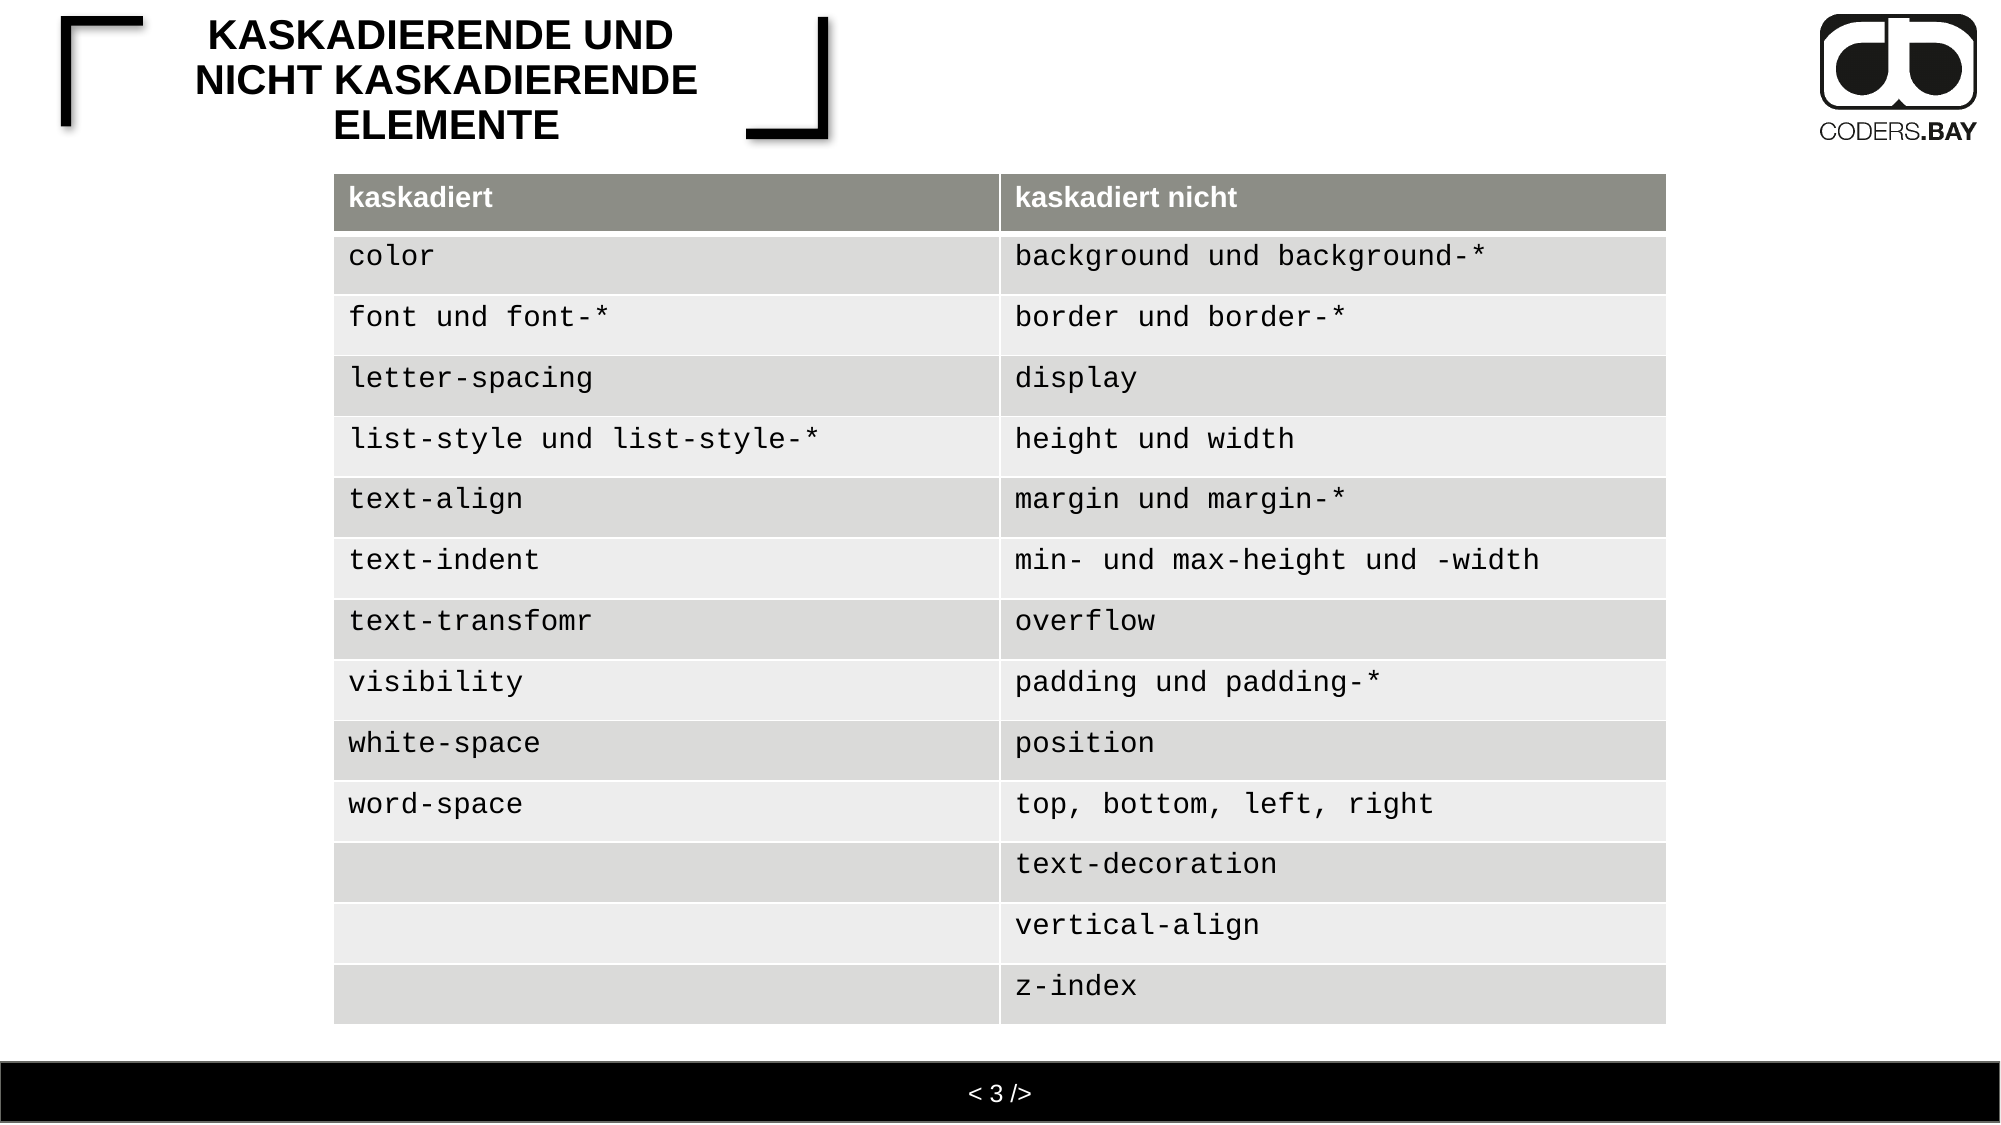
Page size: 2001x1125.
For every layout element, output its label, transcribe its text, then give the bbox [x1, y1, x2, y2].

table_cell min- und max-height und -width [1001, 539, 1666, 598]
table_header kaskadiert [334, 174, 999, 231]
table_cell text-decoration [1001, 843, 1666, 902]
table_cell display [1001, 356, 1666, 416]
table_cell color [334, 237, 999, 294]
table_cell letter-spacing [334, 356, 999, 416]
table_cell white-space [334, 721, 999, 780]
table_cell visibility [334, 661, 999, 720]
table_cell position [1001, 721, 1666, 780]
table_cell font und font-* [334, 296, 999, 355]
table_cell padding und padding-* [1001, 661, 1666, 720]
table_cell word-space [334, 782, 999, 841]
table_cell top, bottom, left, right [1001, 782, 1666, 841]
table_cell [334, 843, 999, 902]
table_cell overflow [1001, 600, 1666, 659]
table_cell margin und margin-* [1001, 478, 1666, 537]
table_cell [334, 904, 999, 963]
picture [1820, 14, 1977, 140]
table_cell text-transfomr [334, 600, 999, 659]
table_cell vertical-align [1001, 904, 1666, 963]
table_header kaskadiert nicht [1001, 174, 1666, 231]
table_cell z-index [1001, 965, 1666, 1024]
table_cell [334, 965, 999, 1024]
table_cell text-align [334, 478, 999, 537]
title Kaskadierende und nicht kaskadierende Elemente [79, 36, 814, 127]
table_cell list-style und list-style-* [334, 417, 999, 476]
table_cell height und width [1001, 417, 1666, 476]
table_cell text-indent [334, 539, 999, 598]
table_cell background und background-* [1001, 237, 1666, 294]
table_cell border und border-* [1001, 296, 1666, 355]
